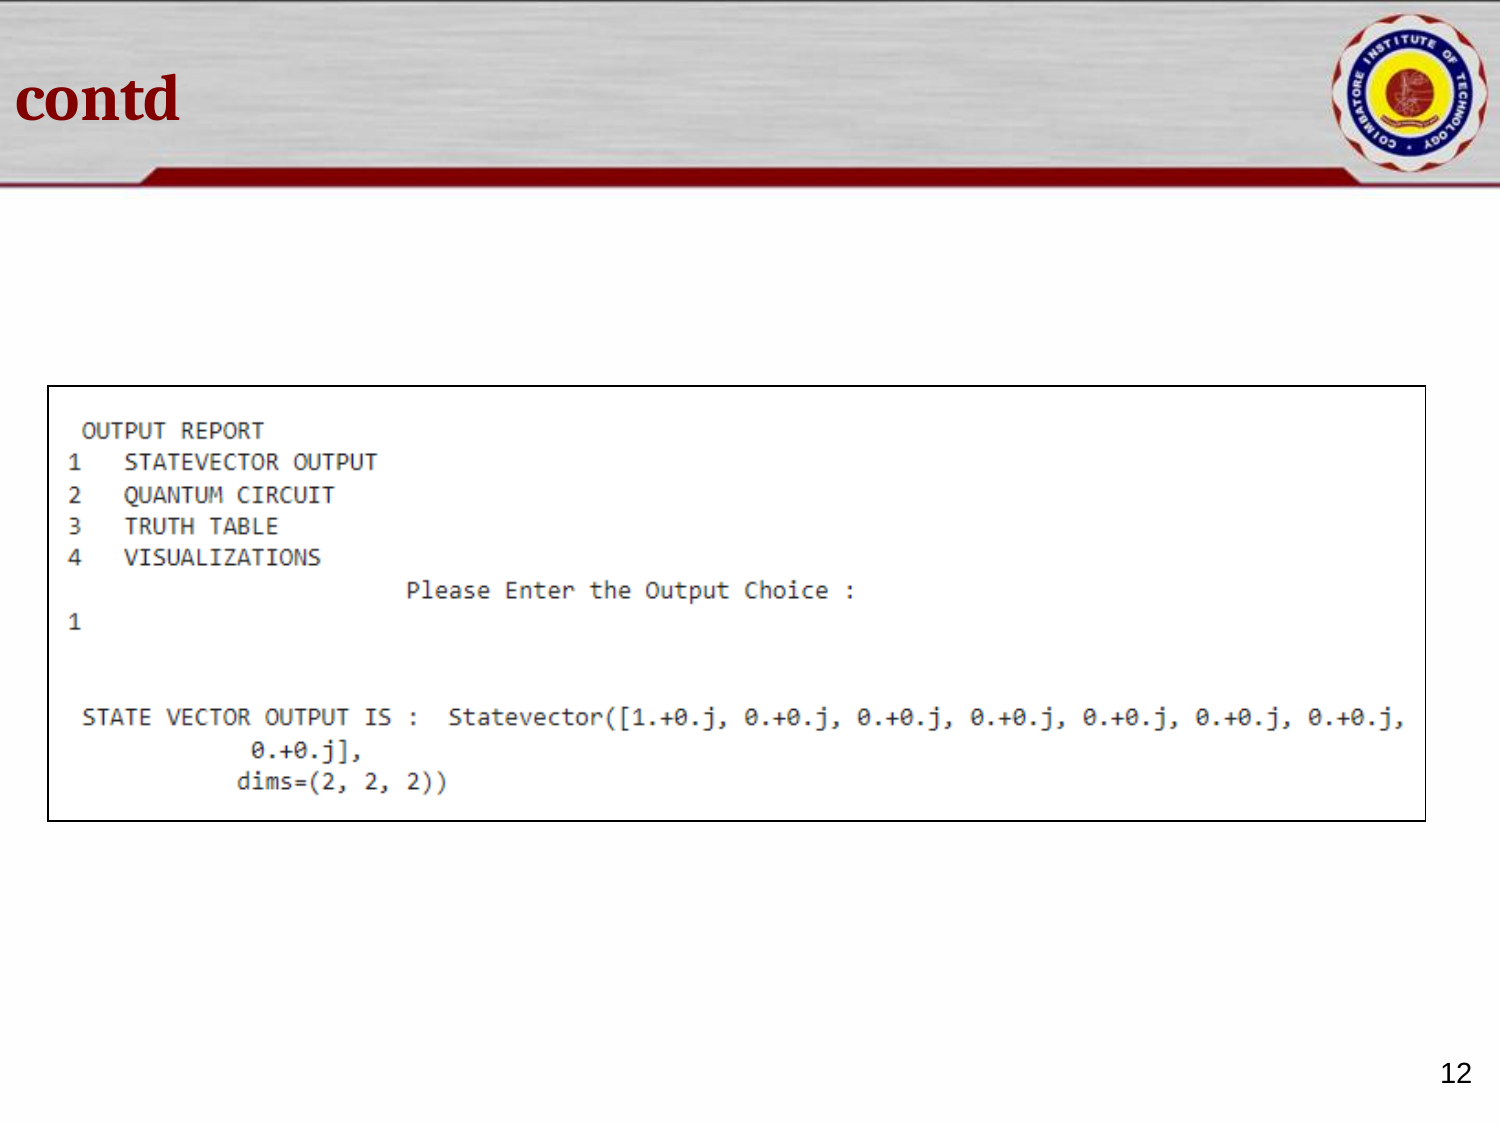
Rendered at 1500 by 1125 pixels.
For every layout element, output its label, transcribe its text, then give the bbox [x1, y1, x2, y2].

picture [0, 0, 1500, 1125]
title contd [0, 0, 1313, 188]
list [48, 386, 1425, 821]
slide_number 12 [1137, 1046, 1488, 1125]
